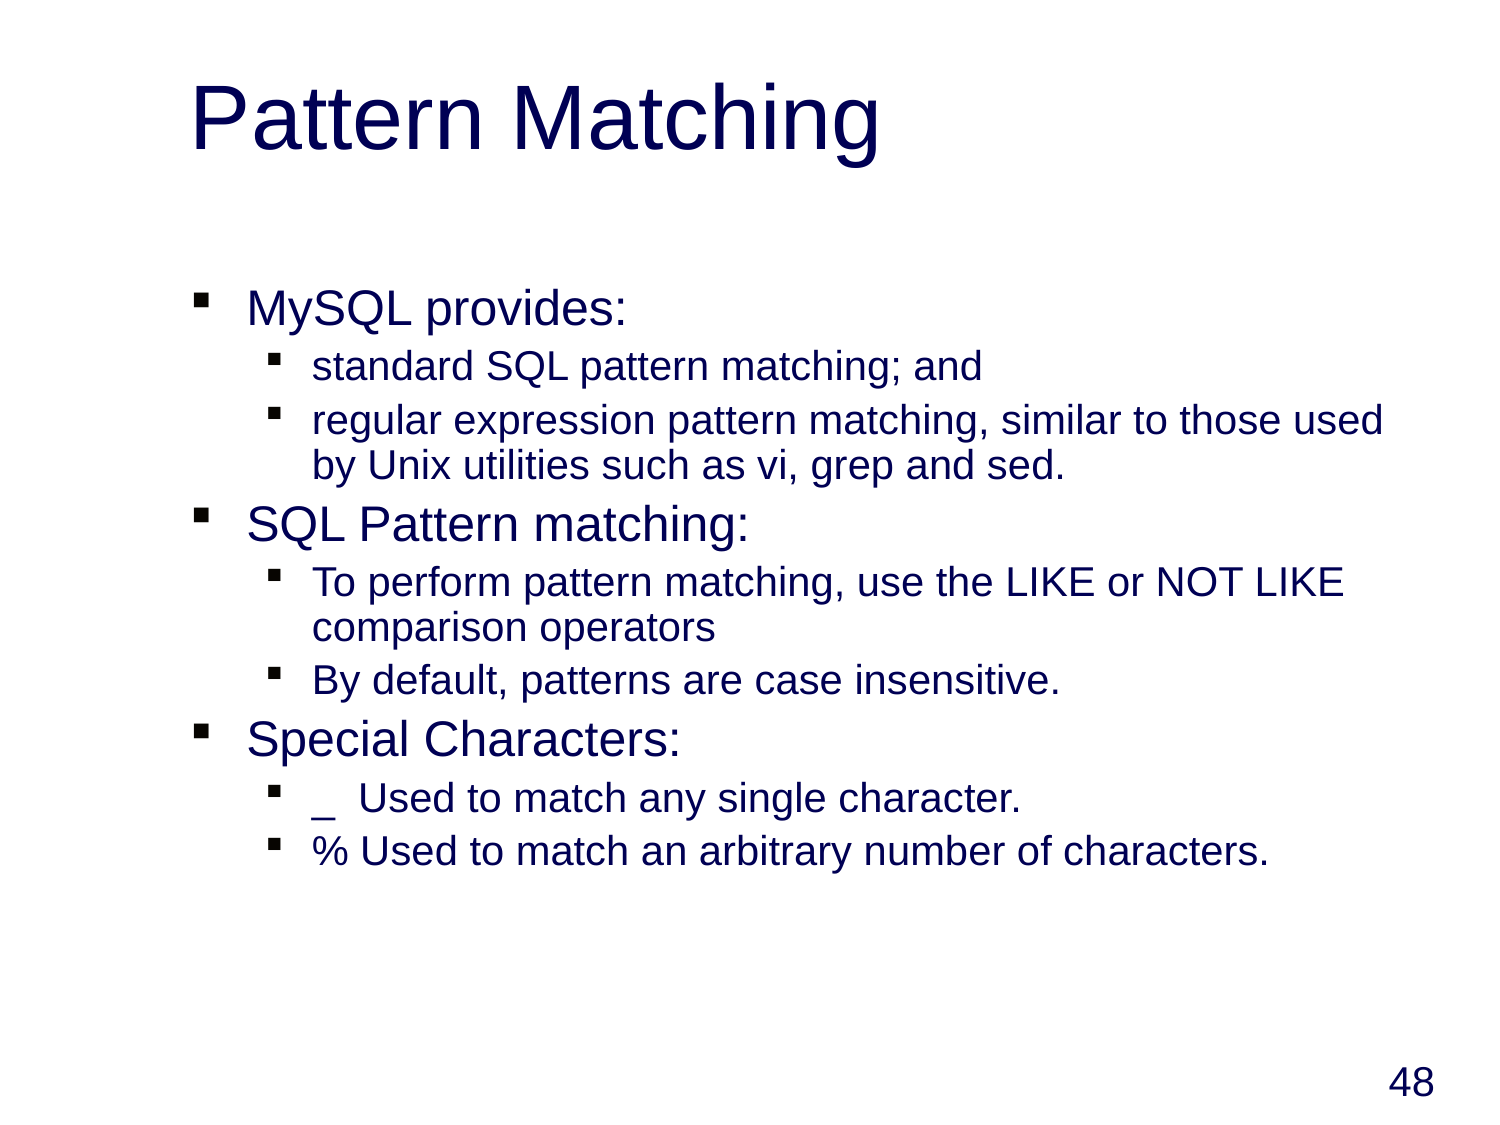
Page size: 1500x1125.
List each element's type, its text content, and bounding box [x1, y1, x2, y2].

list MySQL provides: standard SQL pattern matching; and regular expression pattern matching, similar to those used by Unix utilities such as vi, grep and sed. SQL Pattern matching: To perform pattern matching, use the LIKE or NOT LIKE comparison operators By default, patterns are case insensitive. Special Characters: _ Used to match any single character. % Used to match an arbitrary number of characters. [174, 275, 1450, 950]
title Pattern Matching [174, 37, 1450, 175]
slide_number 48 [1137, 1037, 1450, 1113]
